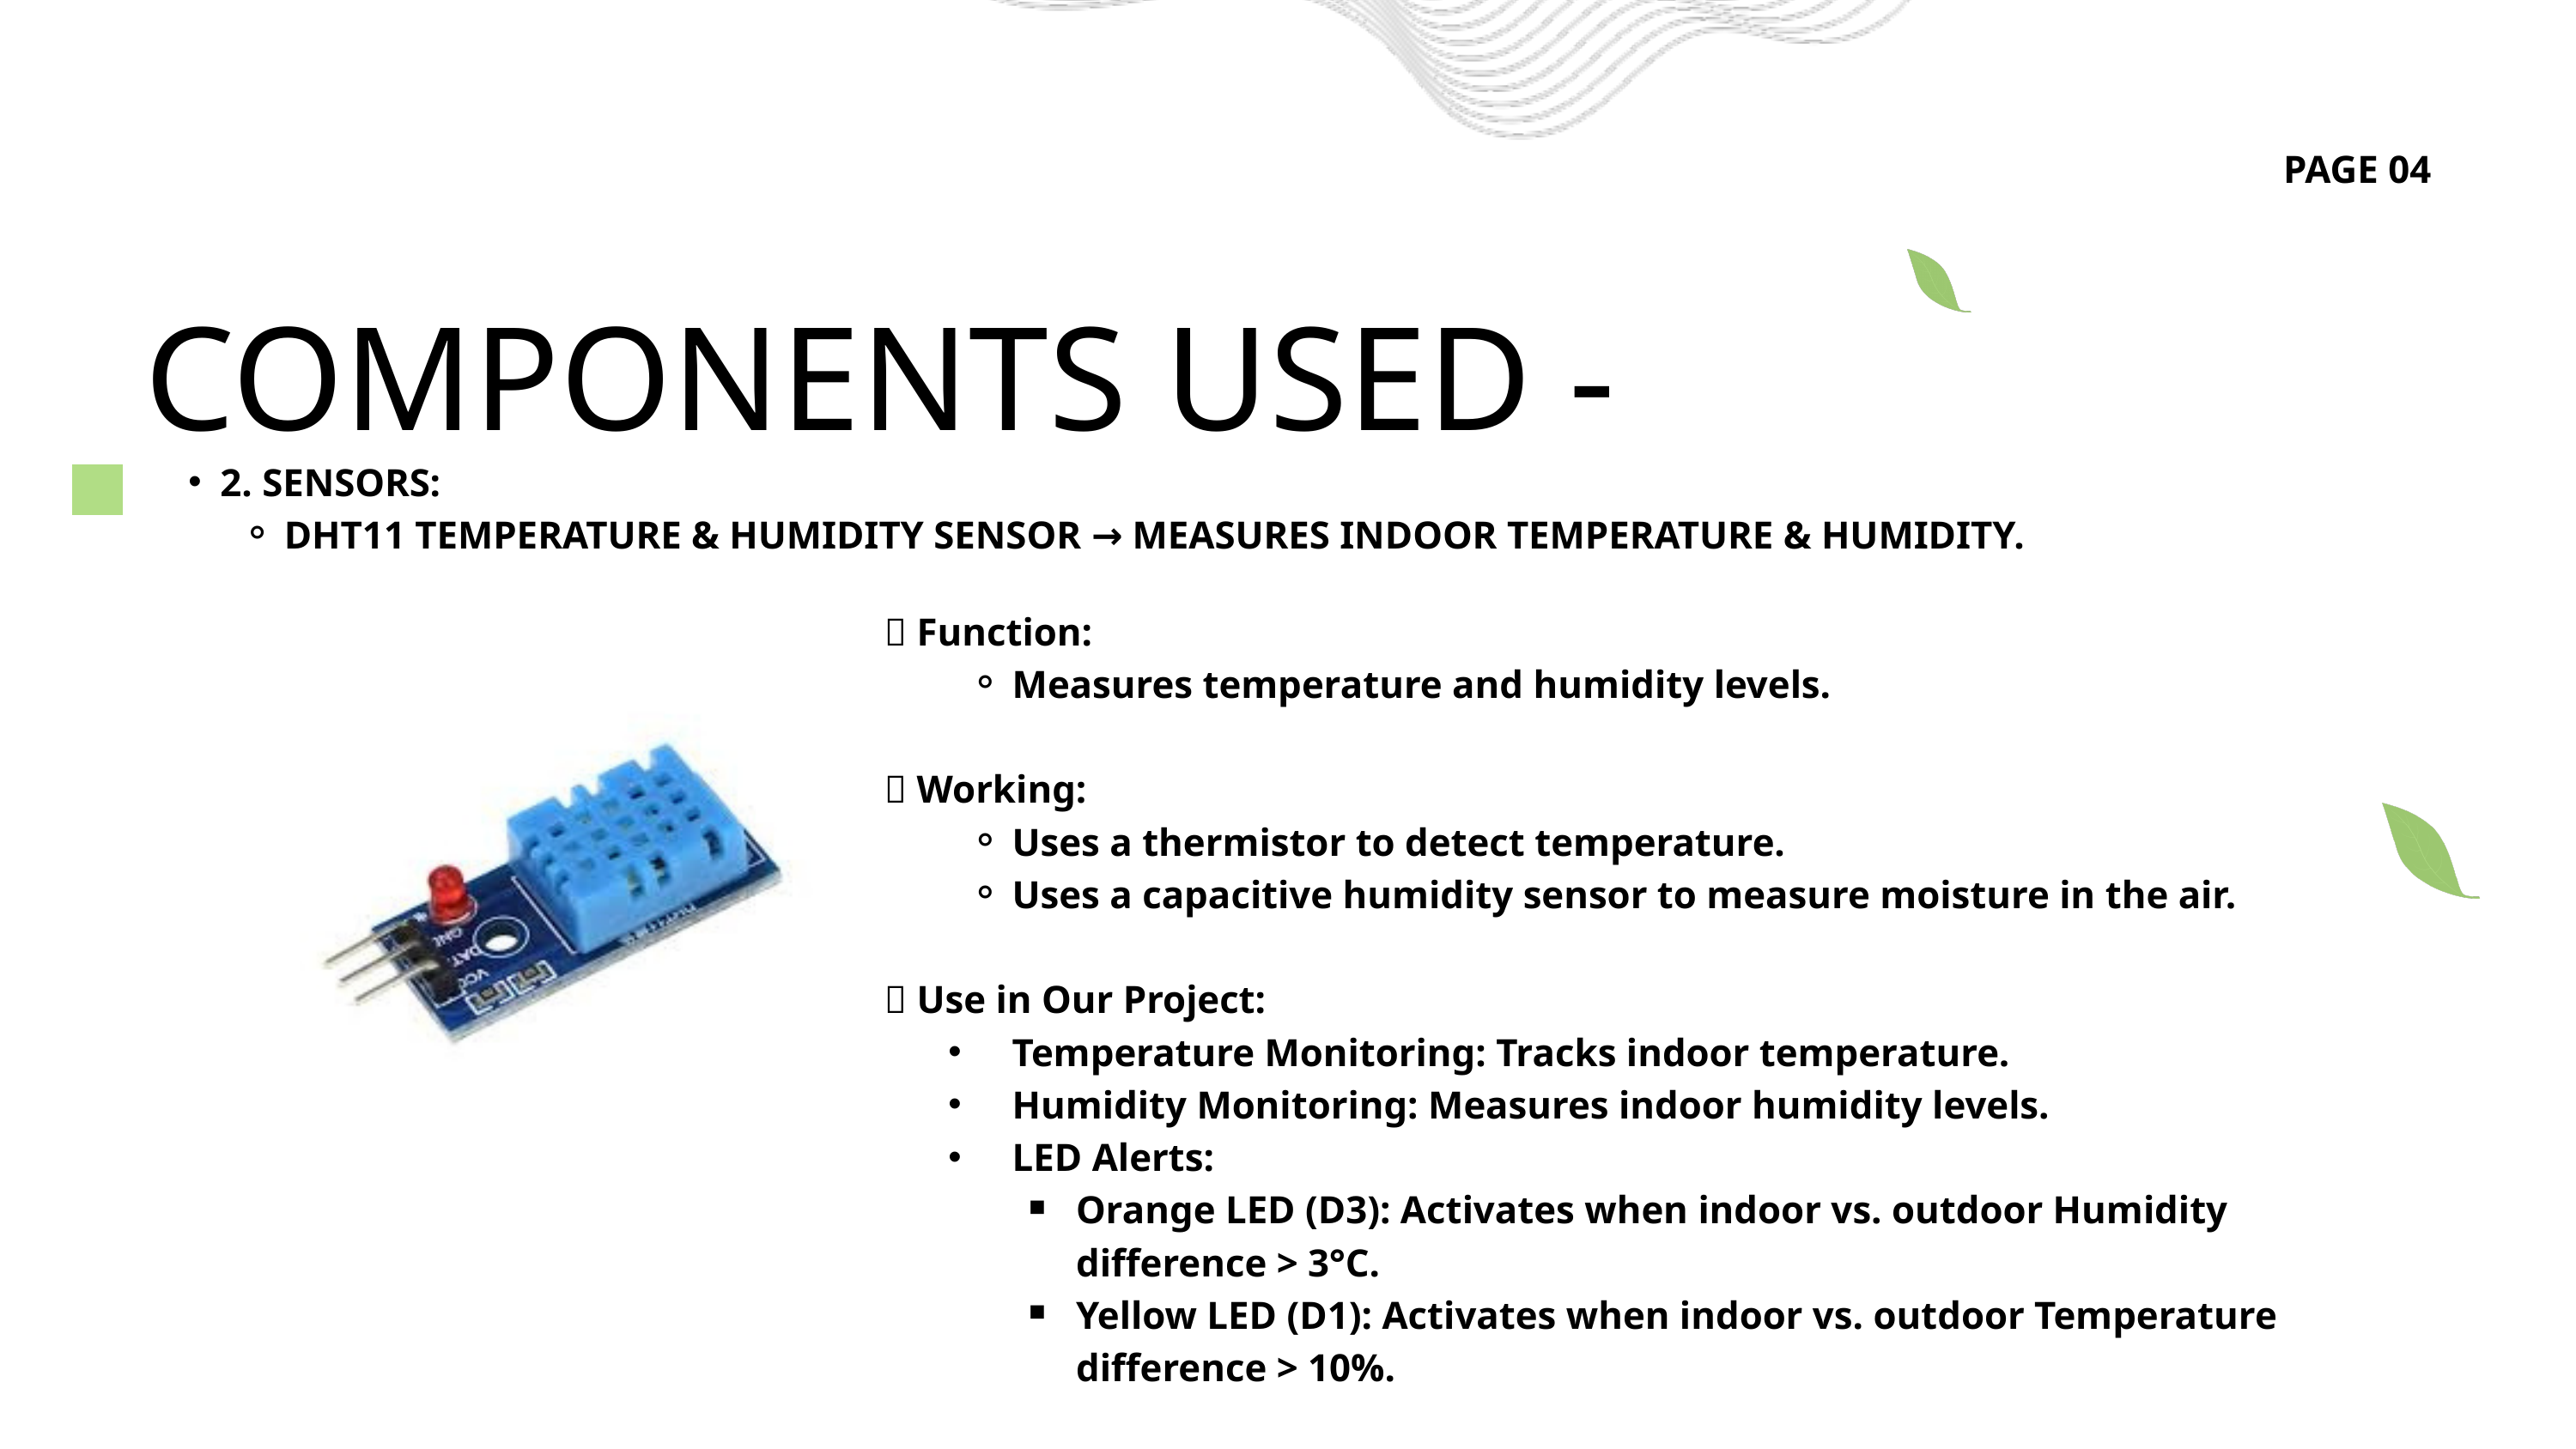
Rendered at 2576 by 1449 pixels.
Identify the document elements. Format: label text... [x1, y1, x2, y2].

text_box [903, 0, 1935, 145]
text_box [72, 464, 124, 516]
text_box [300, 642, 813, 1155]
text_box COMPONENTS USED - [144, 258, 1718, 460]
text_box 📡 Function: Measures temperature and humidity levels. 🔥 Working: Uses a thermistor to detect temperature. Uses a capacitive humidity sensor to measure moisture in the air. 💡 Use in Our Project: Temperature Monitoring: Tracks indoor temperature. Humidity Monitoring: Measures indoor humidity levels. LED Alerts: Orange LED (D3): Activates when indoor vs. outdoor Humidity difference > 3°C. Yellow LED (D1): Activates when indoor vs. outdoor Temperature difference > 10%. [884, 600, 2311, 1390]
text_box 2. SENSORS: DHT11 TEMPERATURE & HUMIDITY SENSOR → MEASURES INDOOR TEMPERATURE & HUMIDITY. [156, 451, 2504, 609]
text_box [1907, 249, 1971, 312]
text_box PAGE 04 [2228, 137, 2432, 191]
text_box [2382, 803, 2481, 899]
